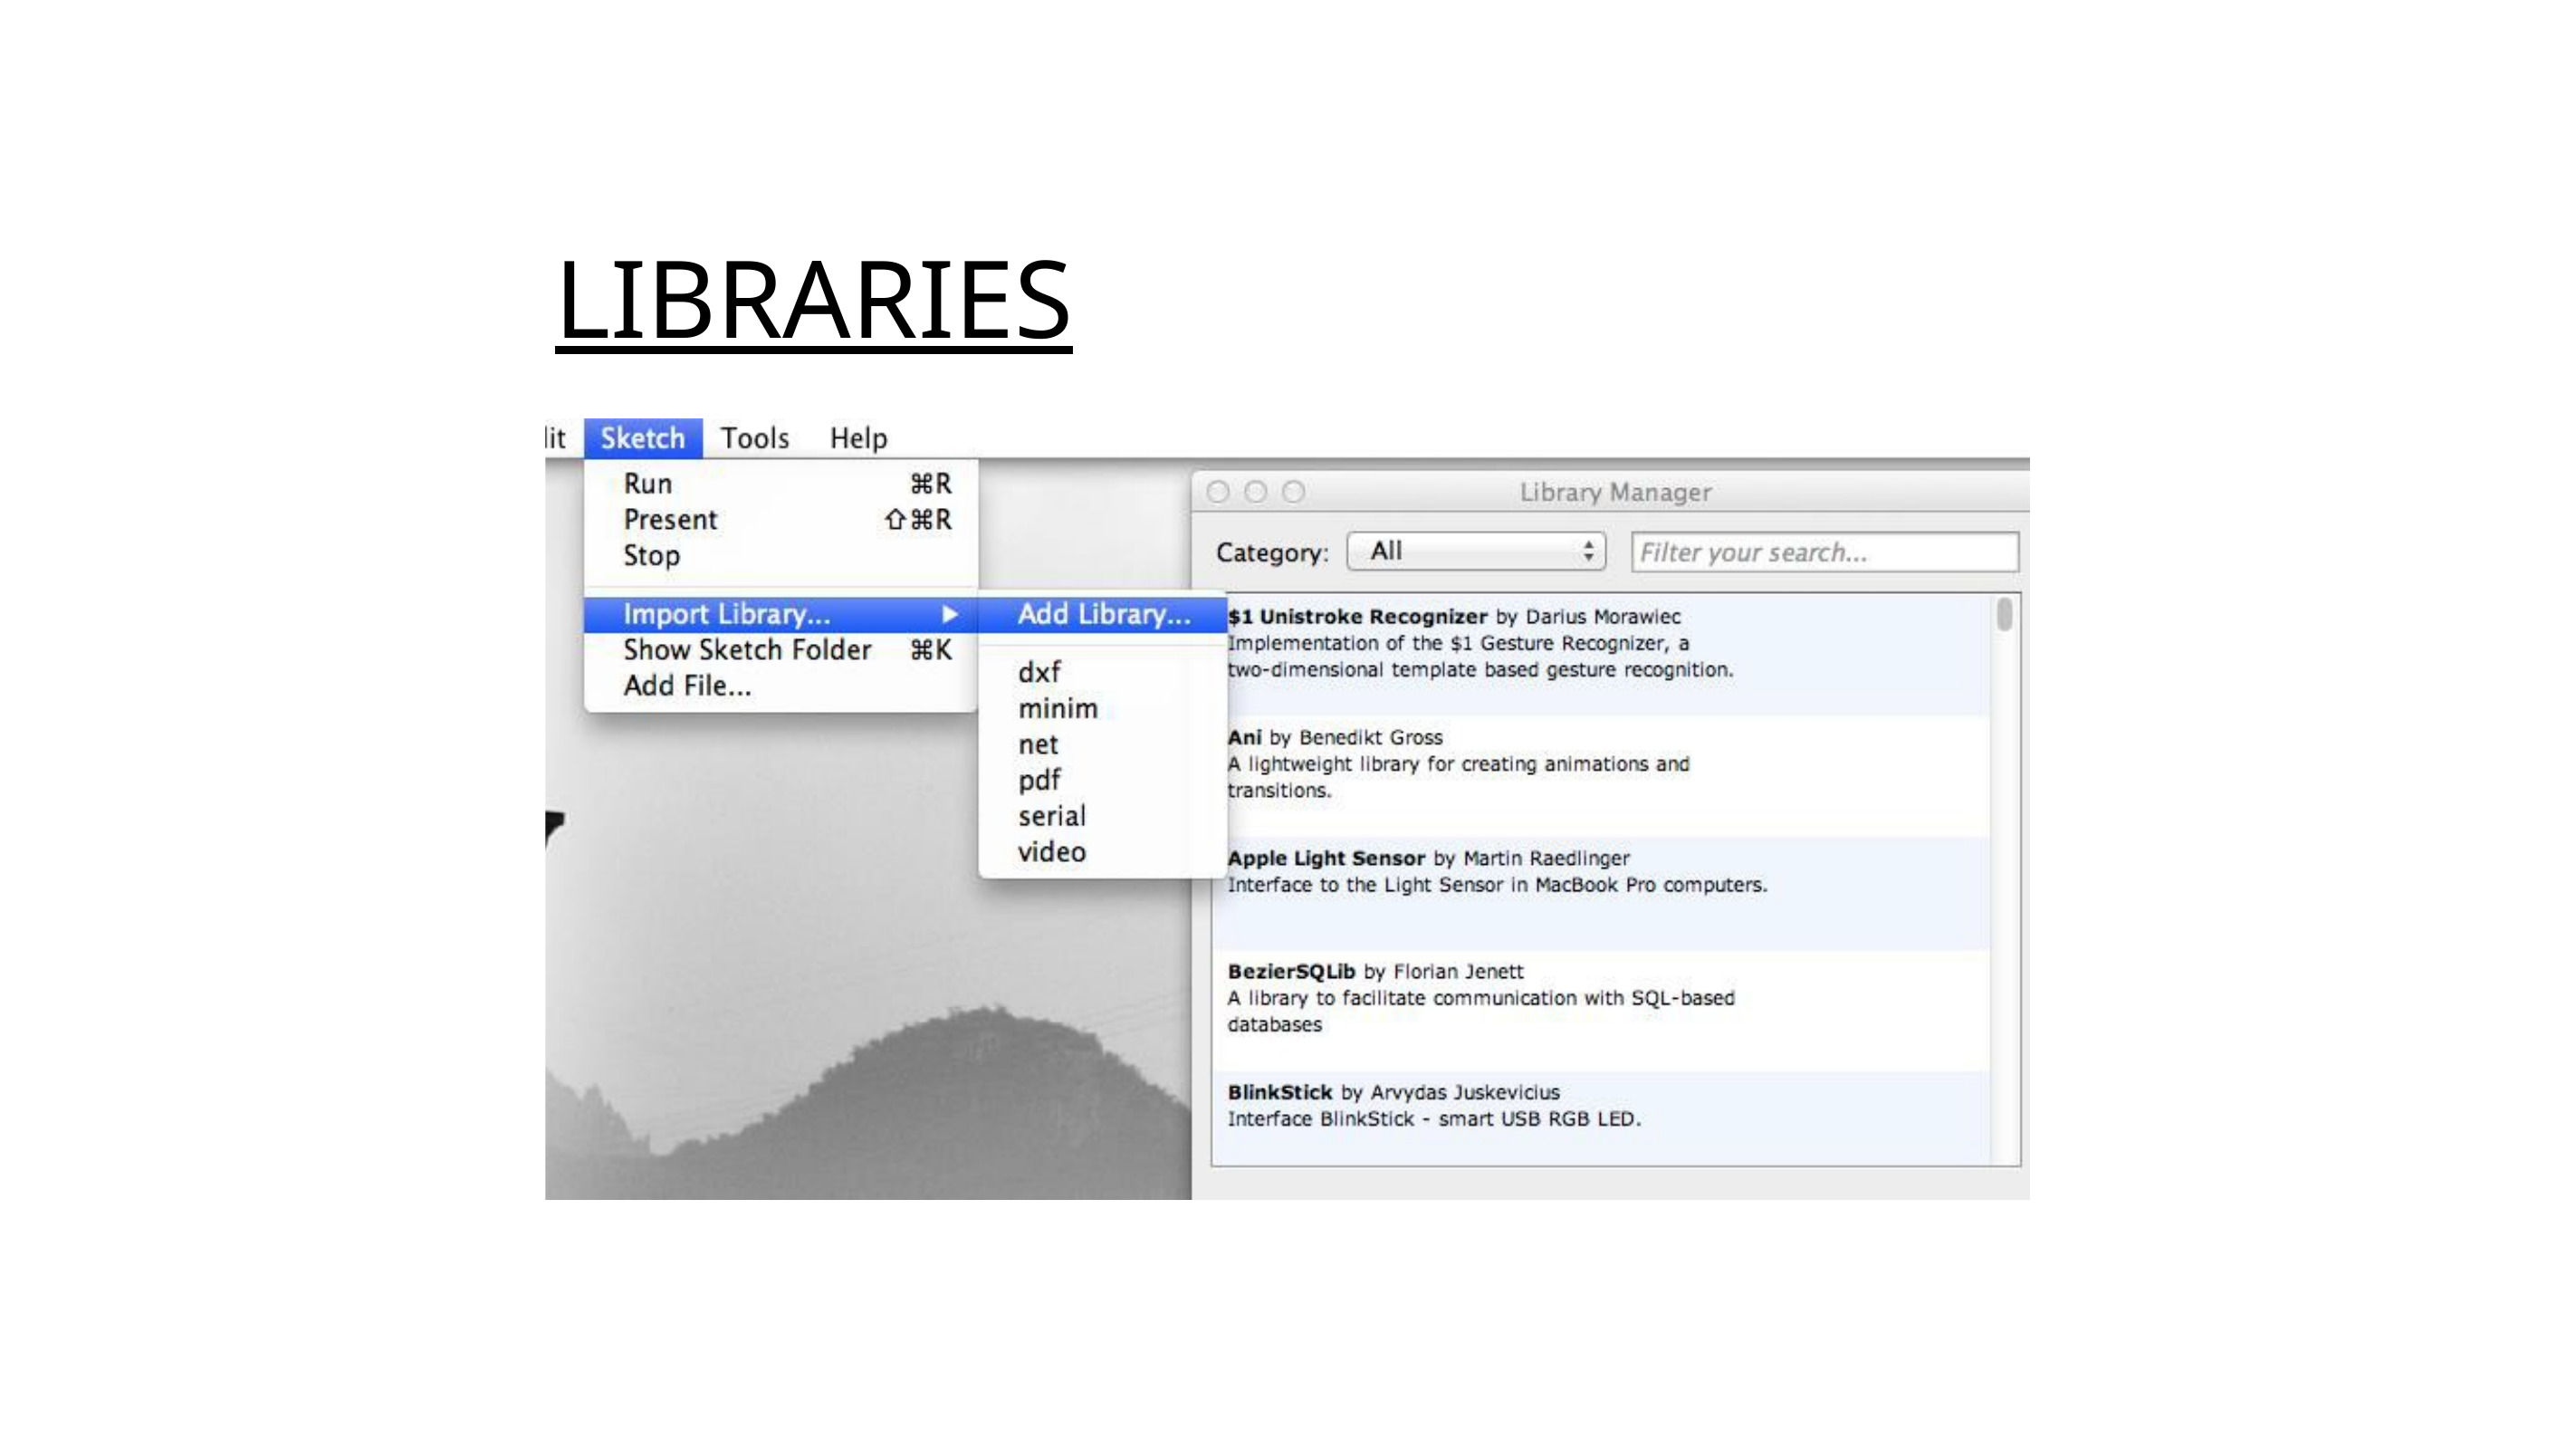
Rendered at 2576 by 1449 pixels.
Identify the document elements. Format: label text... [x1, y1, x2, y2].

list Libraries [0, 175, 1087, 1274]
text_box [1087, 418, 2030, 1200]
